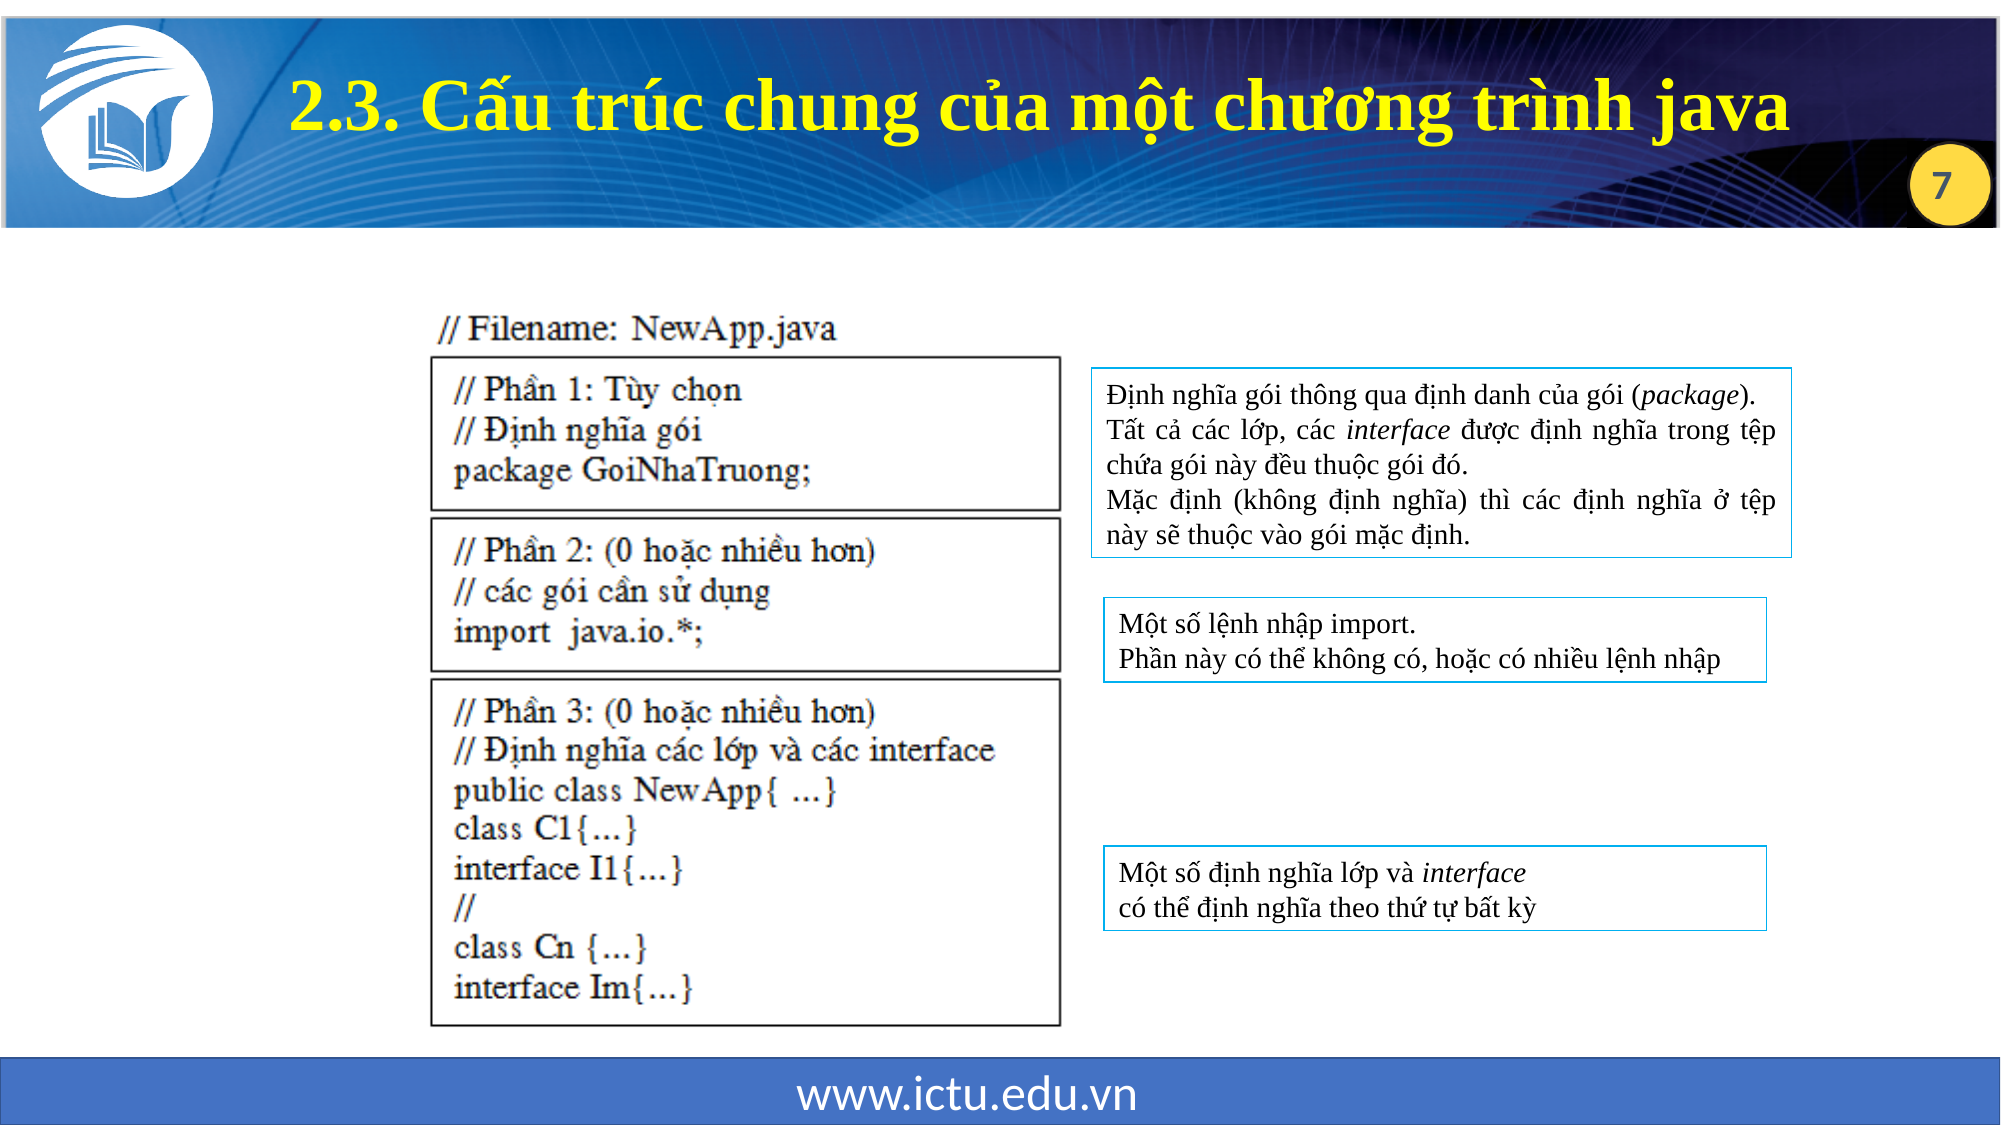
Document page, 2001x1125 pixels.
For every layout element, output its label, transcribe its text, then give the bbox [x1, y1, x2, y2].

text_box [340, 54, 395, 58]
text_box Một số định nghĩa lớp và interface có thể định nghĩa theo thứ tự bất kỳ [1103, 845, 1767, 931]
text_box Một số lệnh nhập import. Phần này có thể không có, hoặc có nhiều lệnh nhập [1103, 597, 1767, 683]
text_box [395, 54, 1595, 58]
picture [2, 16, 2000, 228]
text_box Định nghĩa gói thông qua định danh của gói (package). Tất cả các lớp, các interface được định nghĩa trong tệp chứa gói này đều thuộc gói đó. Mặc định (không định nghĩa) thì các định nghĩa ở tệp này sẽ thuộc vào gói mặc định. [1091, 367, 1792, 558]
picture [416, 299, 1079, 1040]
text_box 2.3. Cấu trúc chung của một chương trình java [273, 58, 1863, 221]
